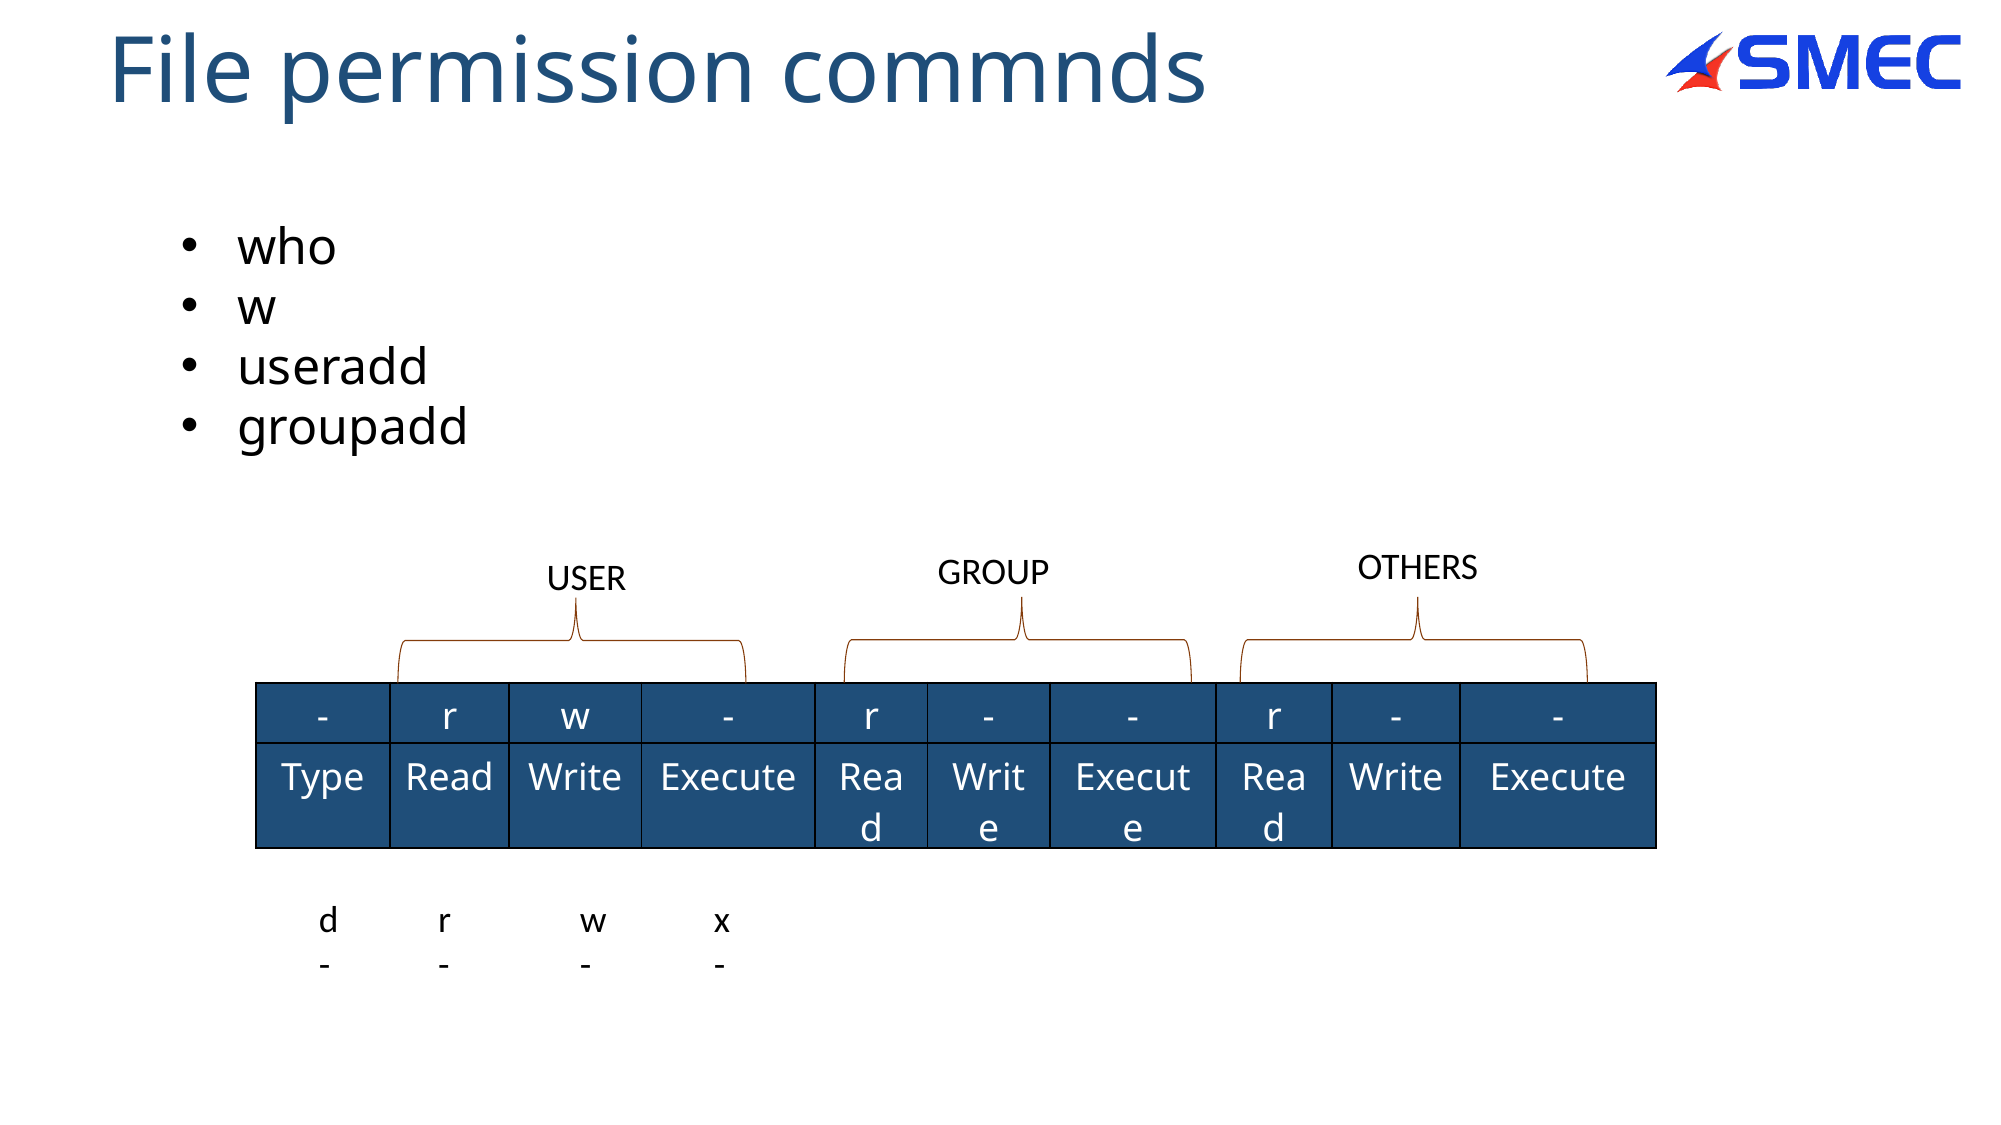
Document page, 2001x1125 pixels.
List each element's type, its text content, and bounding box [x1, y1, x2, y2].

table_cell Execute [1051, 744, 1215, 847]
text_box GROUP [923, 539, 1065, 600]
table_header - [257, 684, 389, 742]
picture [1818, 11, 1975, 117]
table_header - [1051, 684, 1215, 742]
table_header r [391, 684, 508, 742]
table_cell Execute [1461, 744, 1655, 847]
table_cell Write [510, 744, 641, 847]
table_cell Write [1333, 744, 1459, 847]
table_cell Execute [642, 744, 814, 847]
text_box w - [565, 888, 622, 993]
table_cell Read [1217, 744, 1331, 847]
table_header r [816, 684, 927, 742]
title File permission commnds [92, 4, 1818, 141]
text_box [843, 600, 1192, 683]
table_cell Write [928, 744, 1049, 847]
text_box d - [304, 888, 354, 993]
text_box r - [423, 888, 467, 993]
text_box OTHERS [1342, 534, 1494, 595]
table_header r [1217, 684, 1331, 742]
text_box [1239, 596, 1588, 683]
table_header - [1333, 684, 1459, 742]
table_header - [1461, 684, 1655, 742]
table_header - [642, 684, 814, 742]
text_box [397, 605, 747, 684]
table_cell Read [816, 744, 927, 847]
table_header - [928, 684, 1049, 742]
text_box USER [531, 545, 642, 605]
table_header w [510, 684, 641, 742]
table_cell Read [391, 744, 508, 847]
text_box who w useradd groupadd [166, 206, 484, 582]
table_cell Type [257, 744, 389, 847]
text_box x - [699, 888, 746, 993]
